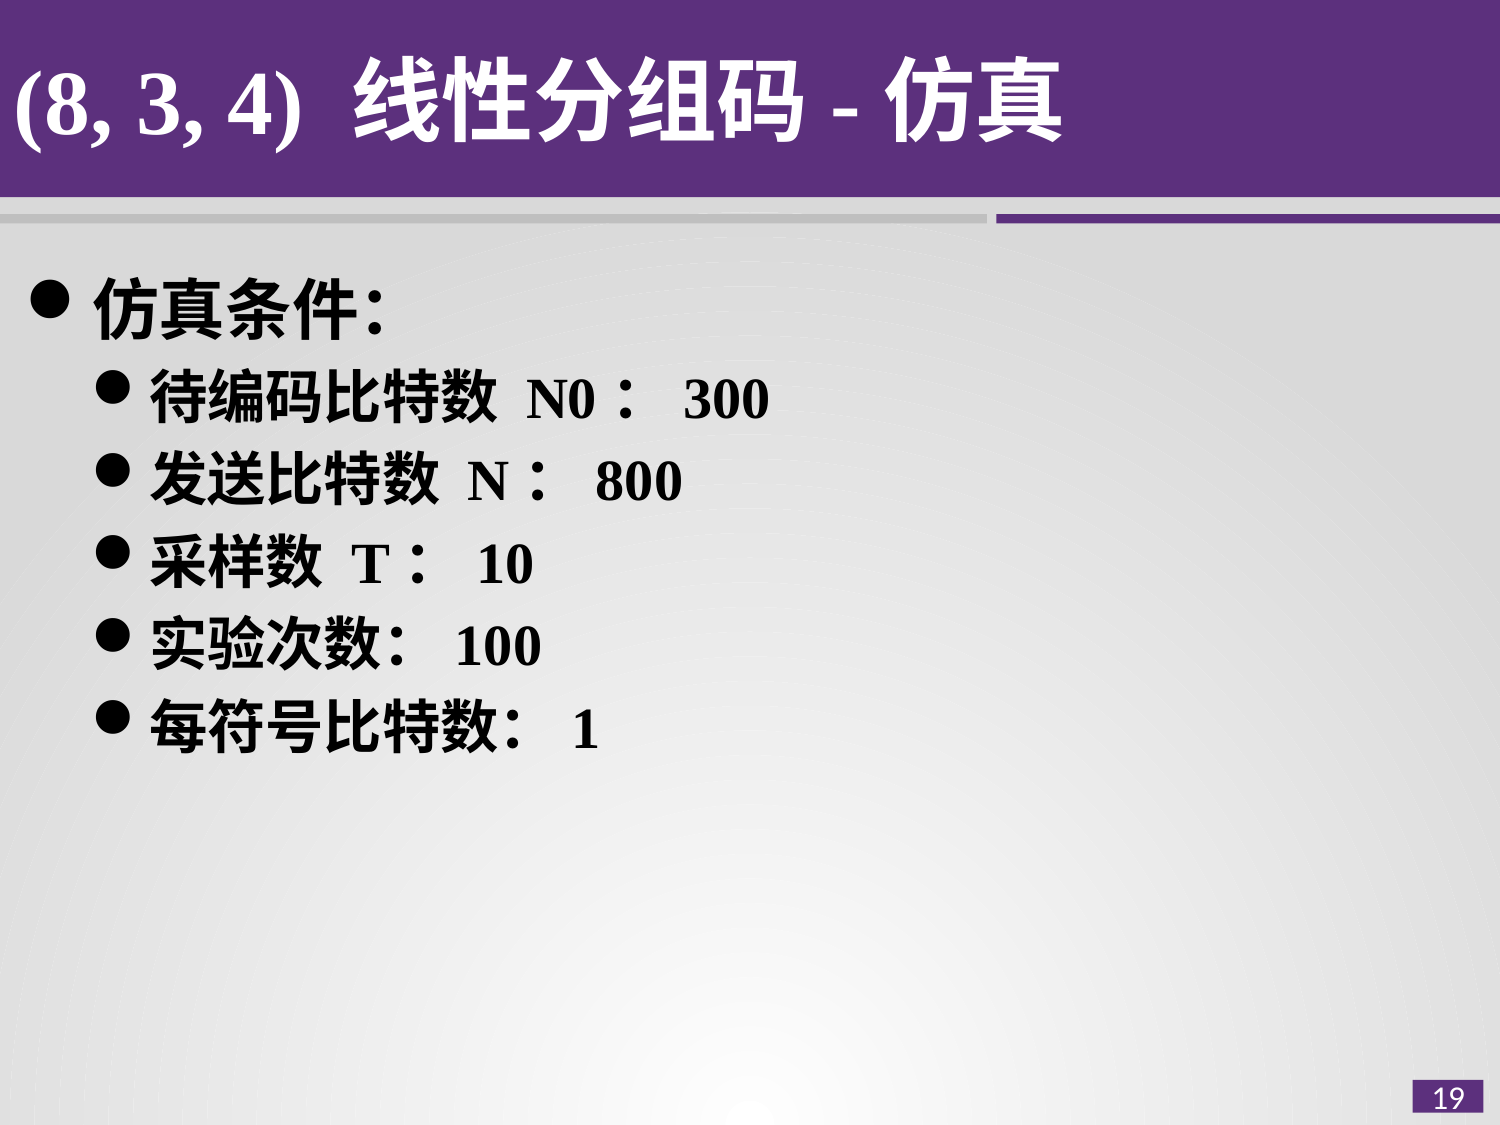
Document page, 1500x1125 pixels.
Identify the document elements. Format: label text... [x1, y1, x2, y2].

text_box 仿真条件： 待编码比特数 N0：300 发送比特数 N：800 采样数 T：10 实验次数：100 每符号比特数：1 [10, 259, 1483, 866]
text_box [0, 214, 1500, 224]
text_box (8, 3, 4) 线性分组码-仿真 [0, 35, 1082, 161]
text_box [0, 0, 1500, 198]
